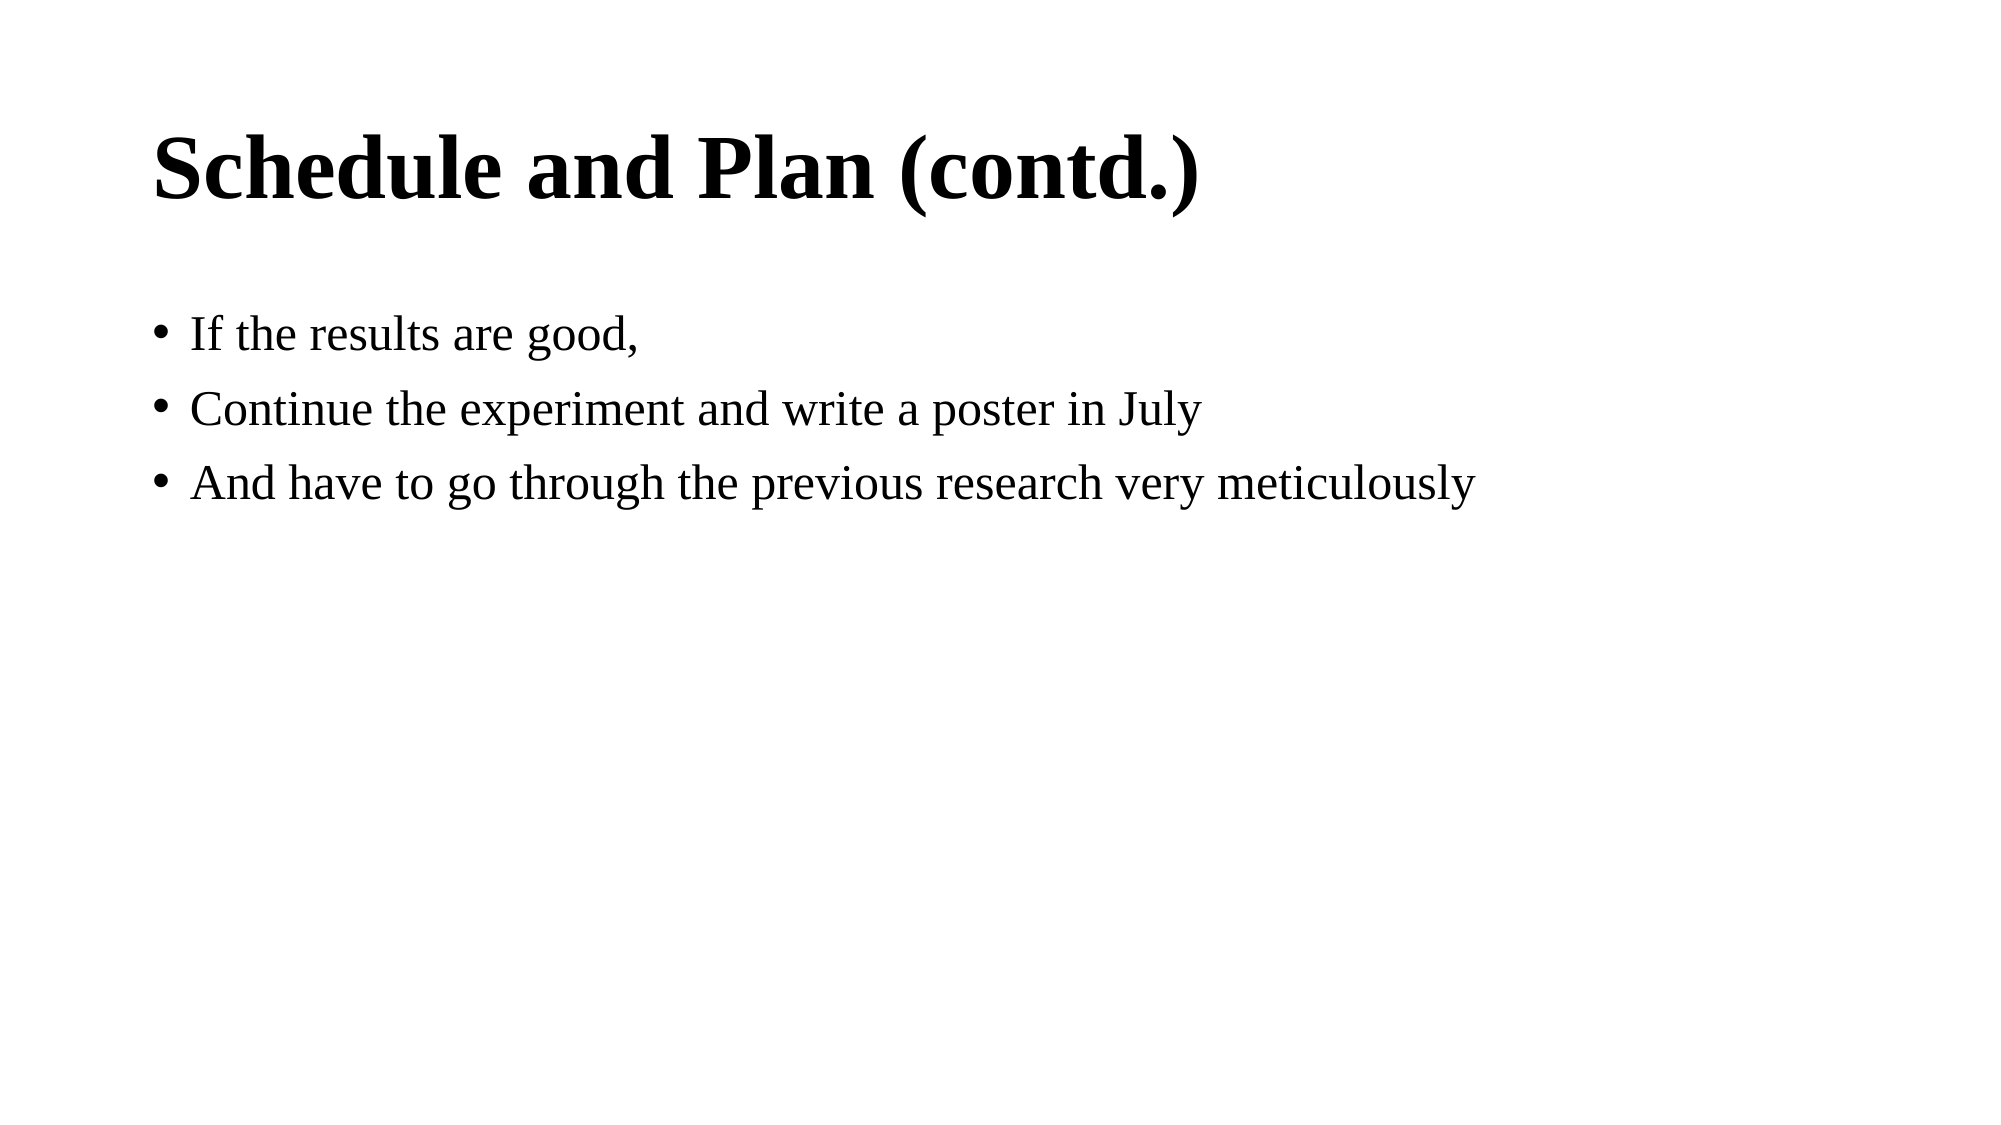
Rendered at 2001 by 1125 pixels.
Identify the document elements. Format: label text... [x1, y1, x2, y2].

title Schedule and Plan (contd.) [137, 59, 1863, 278]
list If the results are good, Continue the experiment and write a poster in July And have to go through the previous research very meticulously [137, 299, 1863, 1014]
